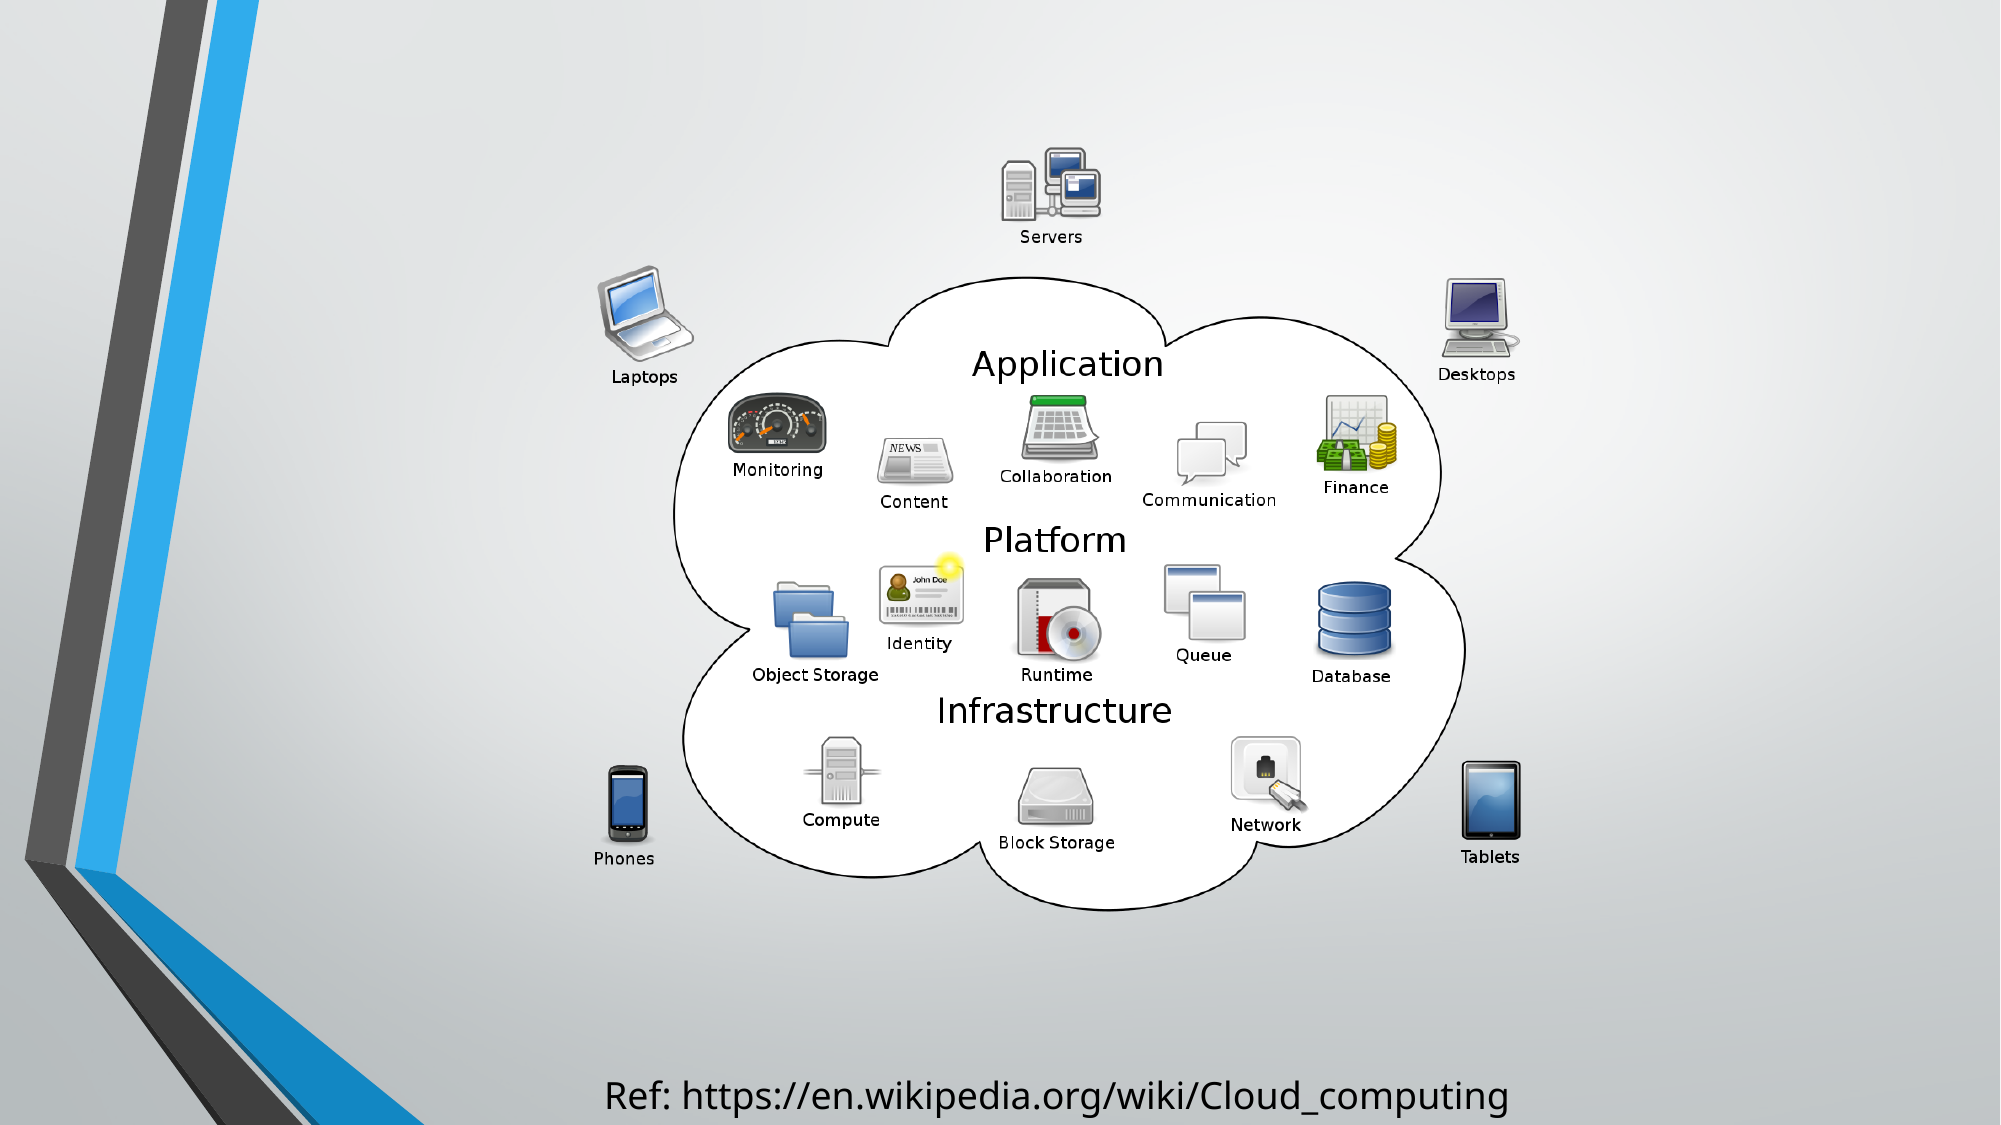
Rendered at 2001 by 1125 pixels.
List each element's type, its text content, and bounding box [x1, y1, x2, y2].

text_box Ref: https://en.wikipedia.org/wiki/Cloud_computing [578, 1064, 1537, 1125]
picture [551, 104, 1563, 1021]
